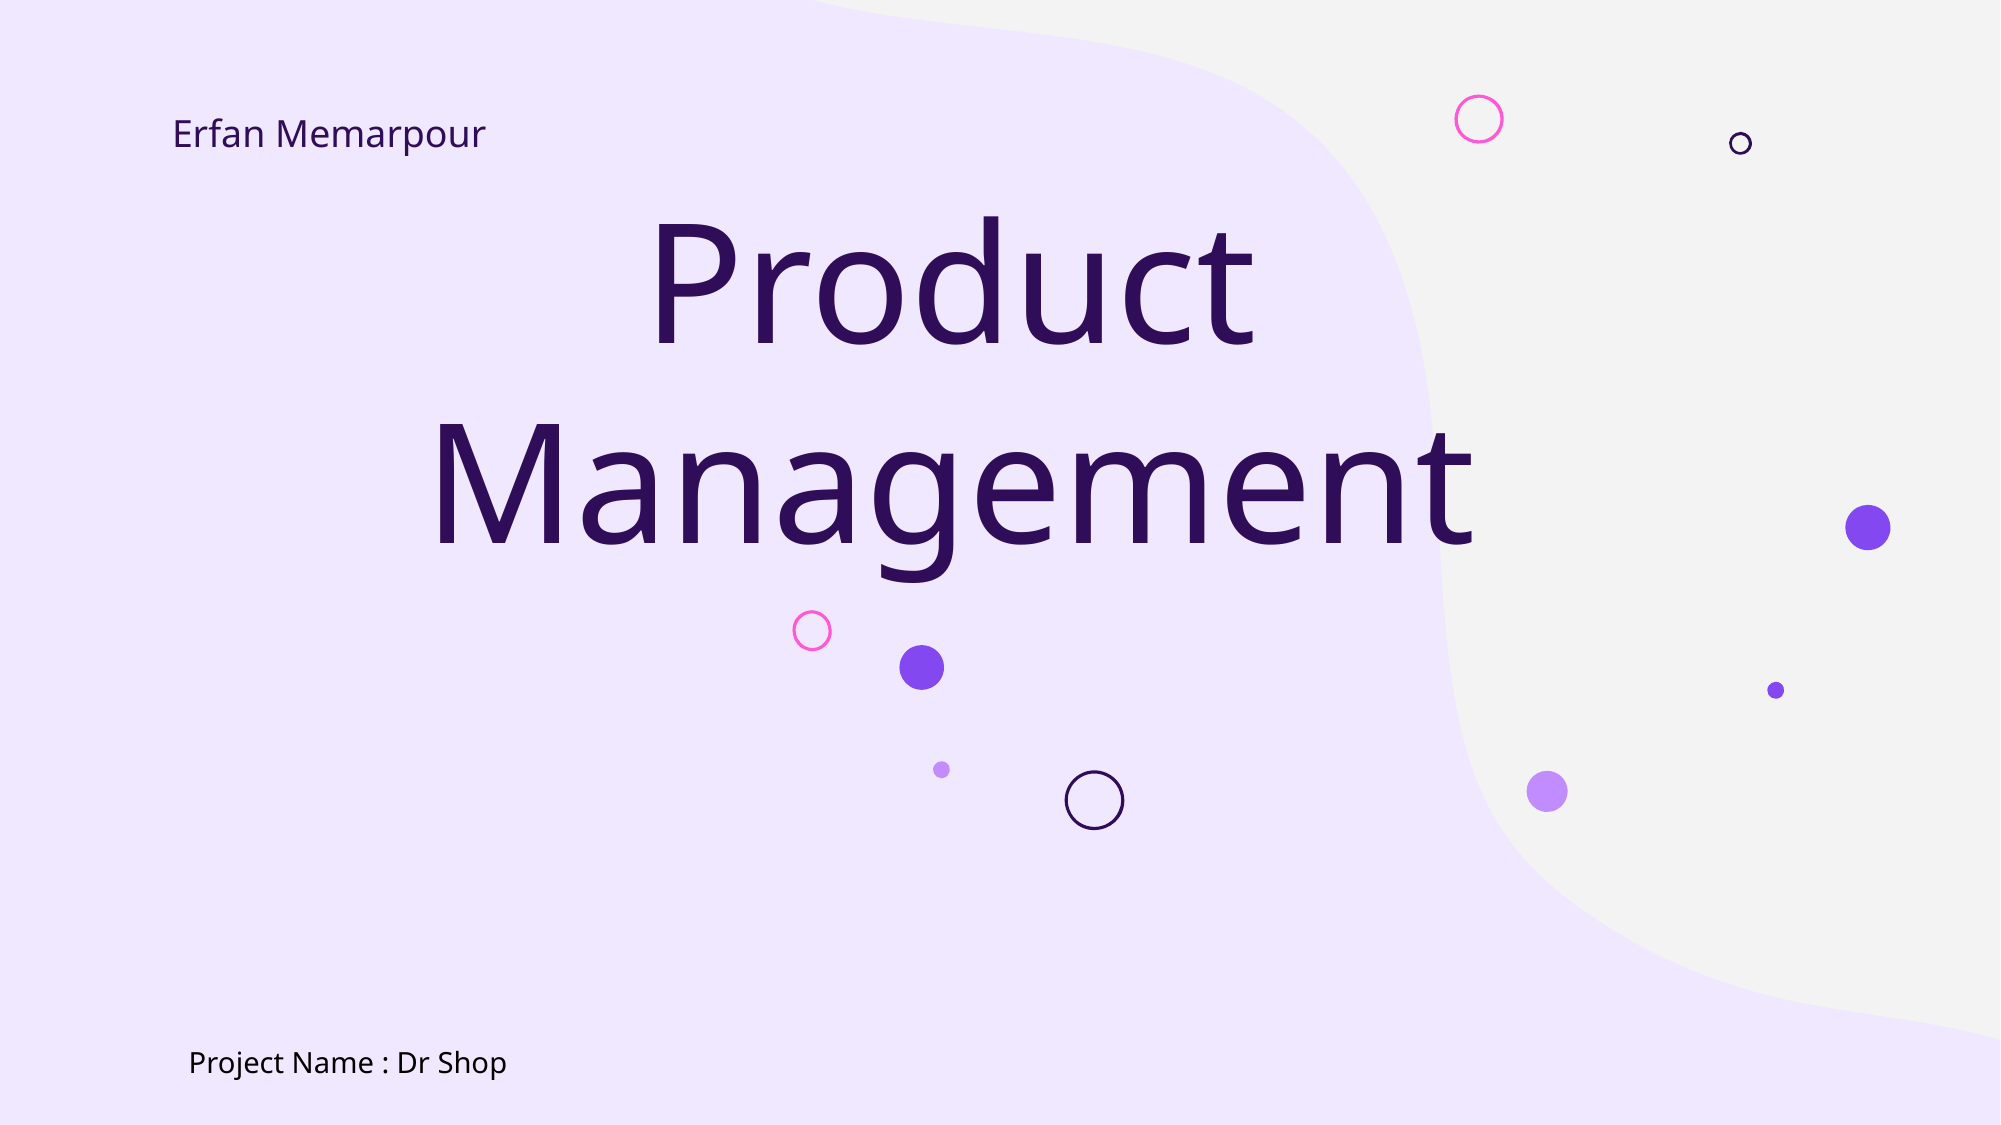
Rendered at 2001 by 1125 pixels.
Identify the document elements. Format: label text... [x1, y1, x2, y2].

title Product Management [132, 142, 1768, 592]
text_box Project Name : Dr Shop [173, 1036, 1716, 1087]
subtitle Erfan Memarpour [138, 94, 674, 235]
